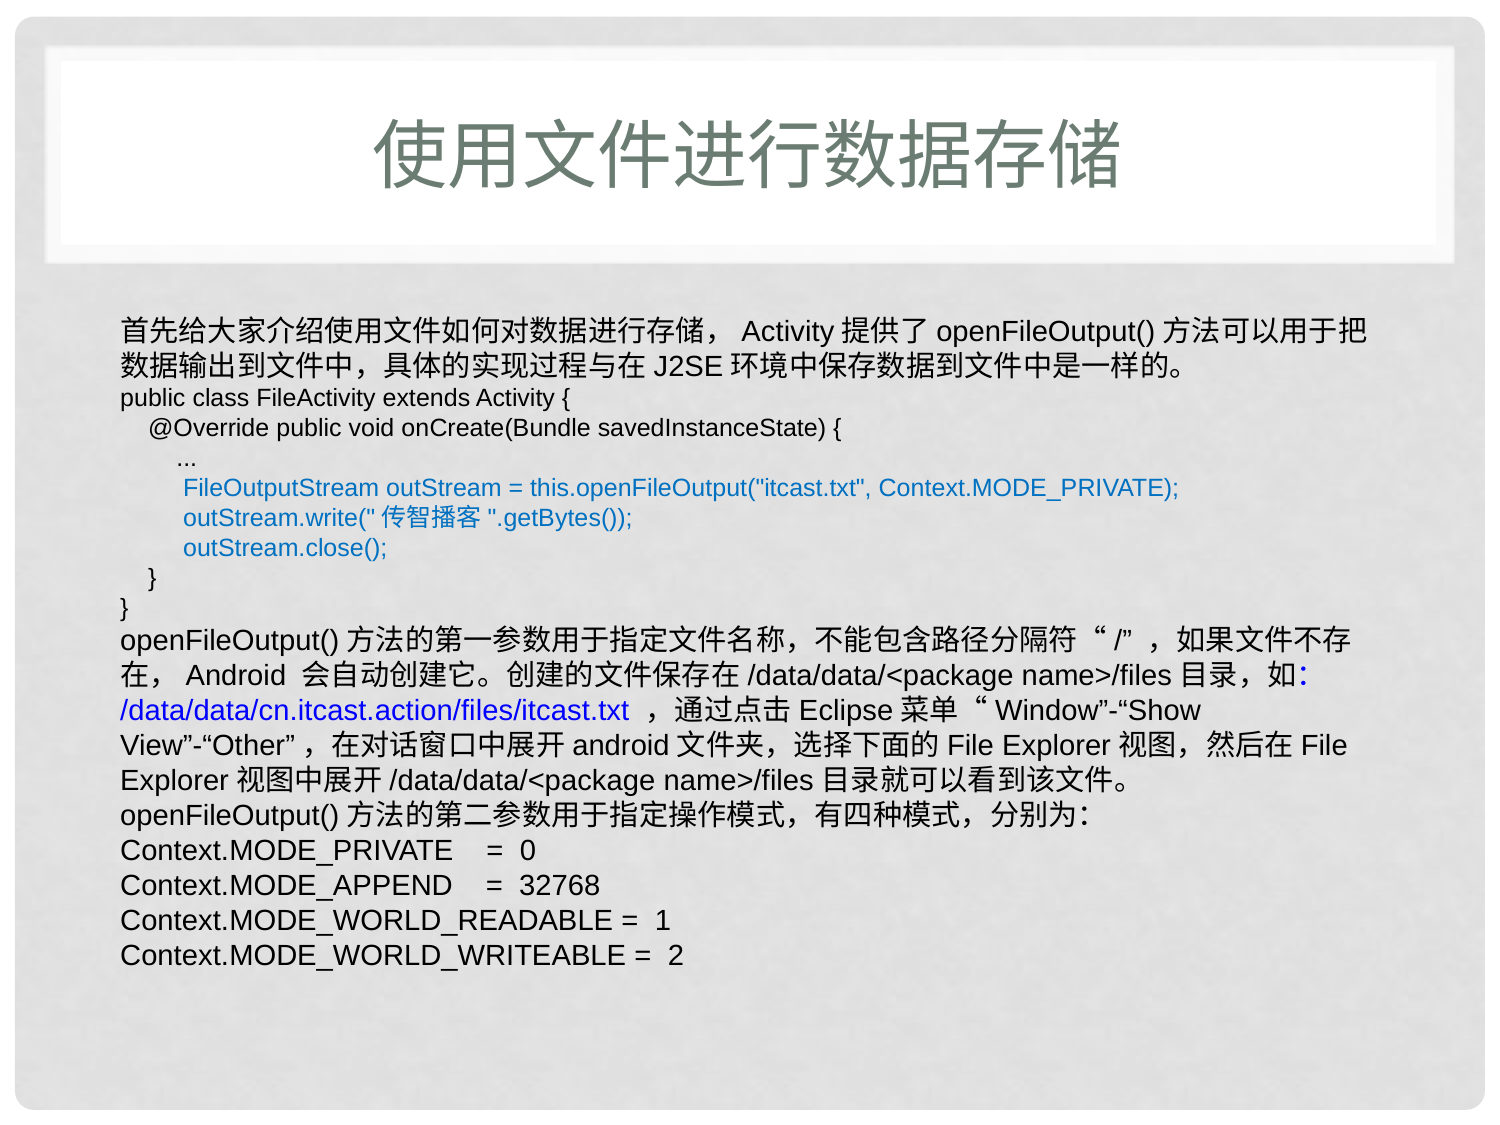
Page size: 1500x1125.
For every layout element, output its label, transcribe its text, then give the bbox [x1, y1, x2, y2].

text_box 首先给大家介绍使用文件如何对数据进行存储，Activity提供了openFileOutput()方法可以用于把数据输出到文件中，具体的实现过程与在J2SE环境中保存数据到文件中是一样的。 public class FileActivity extends Activity { @Override public void onCreate(Bundle savedInstanceState) { ... FileOutputStream outStream = this.openFileOutput("itcast.txt", Context.MODE_PRIVATE); outStream.write("传智播客".getBytes()); outStream.close(); } } openFileOutput()方法的第一参数用于指定文件名称，不能包含路径分隔符“/” ，如果文件不存在，Android 会自动创建它。创建的文件保存在/data/data/<package name>/files目录，如： /data/data/cn.itcast.action/files/itcast.txt ，通过点击Eclipse菜单“Window”-“Show View”-“Other”，在对话窗口中展开android文件夹，选择下面的File Explorer视图，然后在File Explorer视图中展开/data/data/<package name>/files目录就可以看到该文件。 openFileOutput()方法的第二参数用于指定操作模式，有四种模式，分别为： Context.MODE_PRIVATE = 0 Context.MODE_APPEND = 32768 Context.MODE_WORLD_READABLE = 1 Context.MODE_WORLD_WRITEABLE = 2 [105, 304, 1383, 979]
title 使用文件进行数据存储 [69, 66, 1425, 238]
